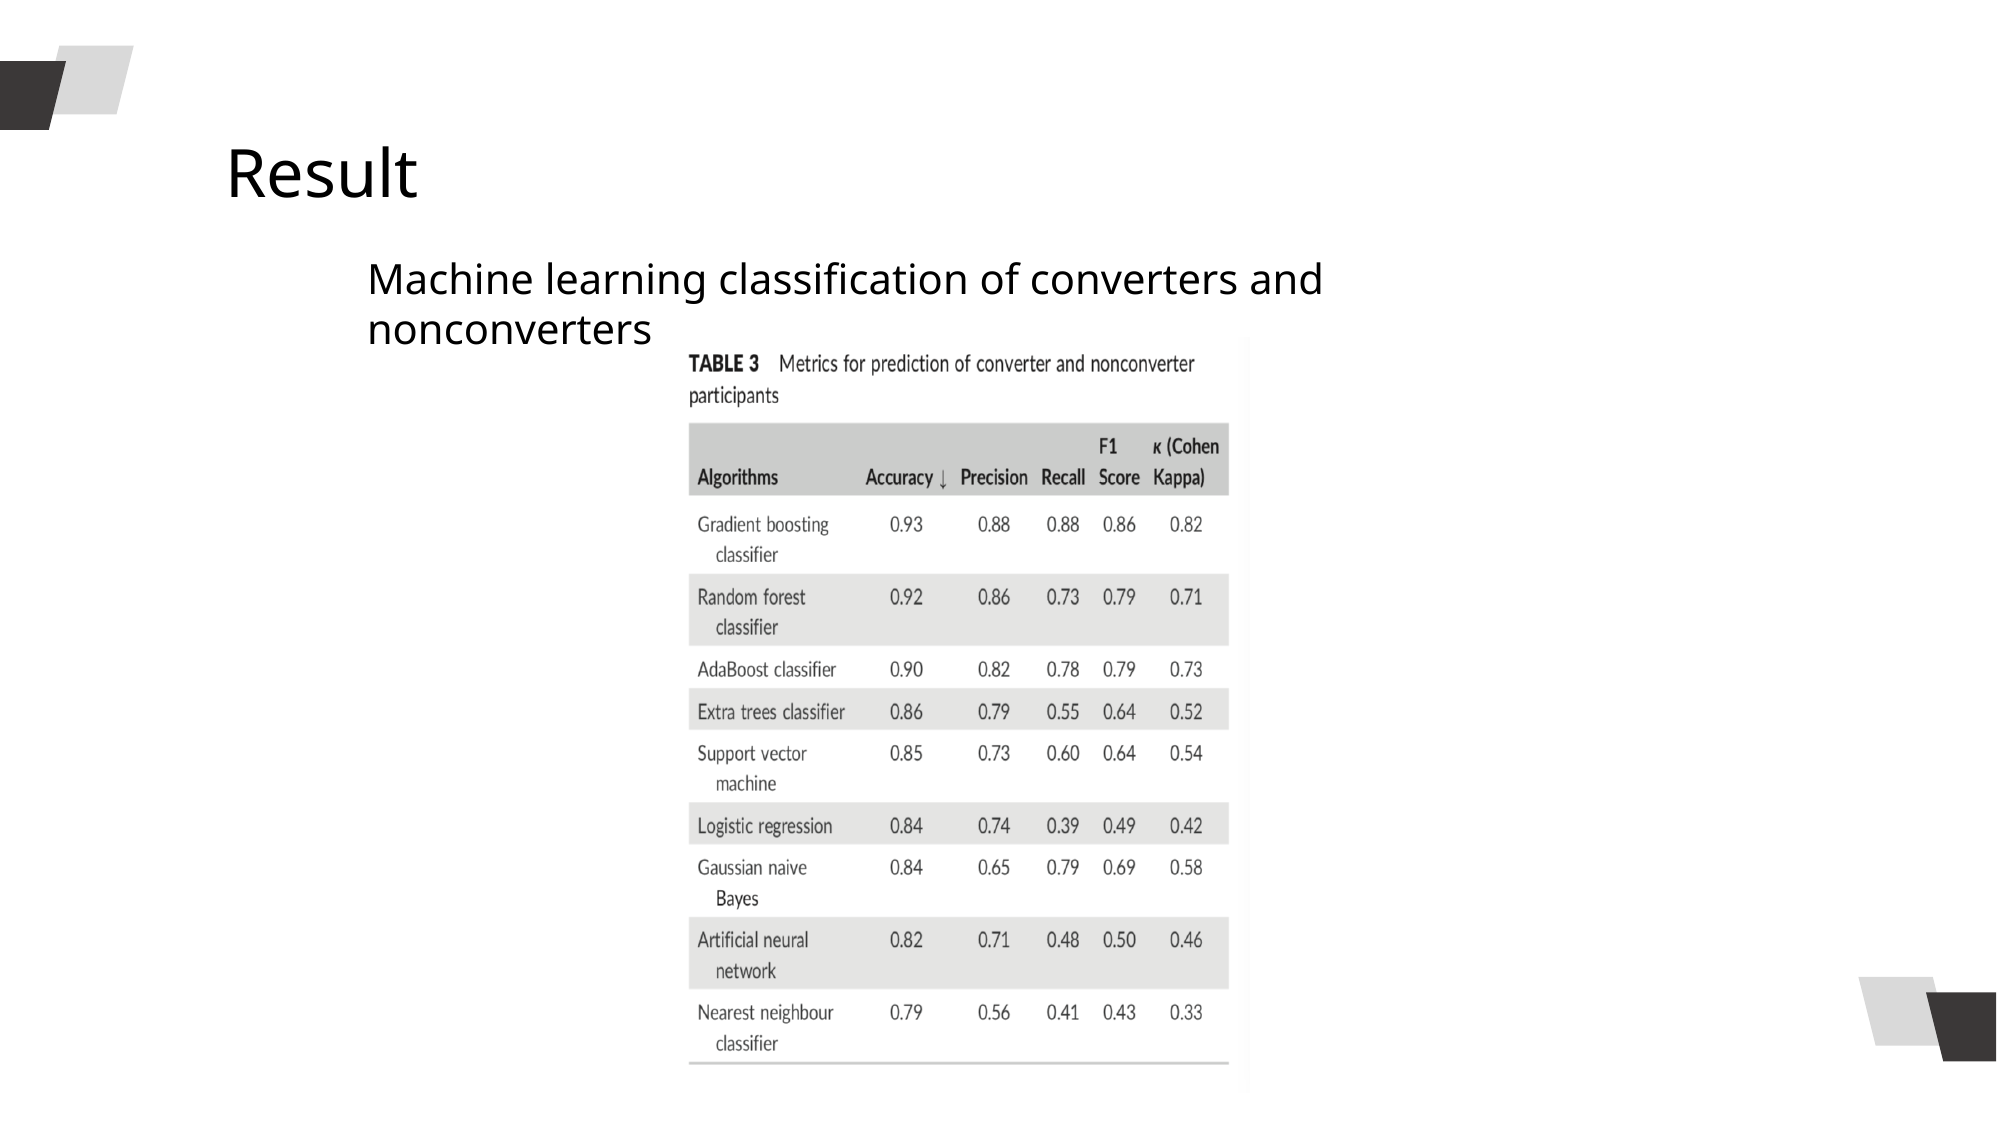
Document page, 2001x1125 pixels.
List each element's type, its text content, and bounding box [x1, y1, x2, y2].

text_box Result [210, 122, 676, 218]
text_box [0, 45, 134, 130]
picture [654, 337, 1250, 1093]
text_box Machine learning classification of converters and nonconverters [352, 245, 1608, 360]
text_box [1858, 976, 1997, 1062]
